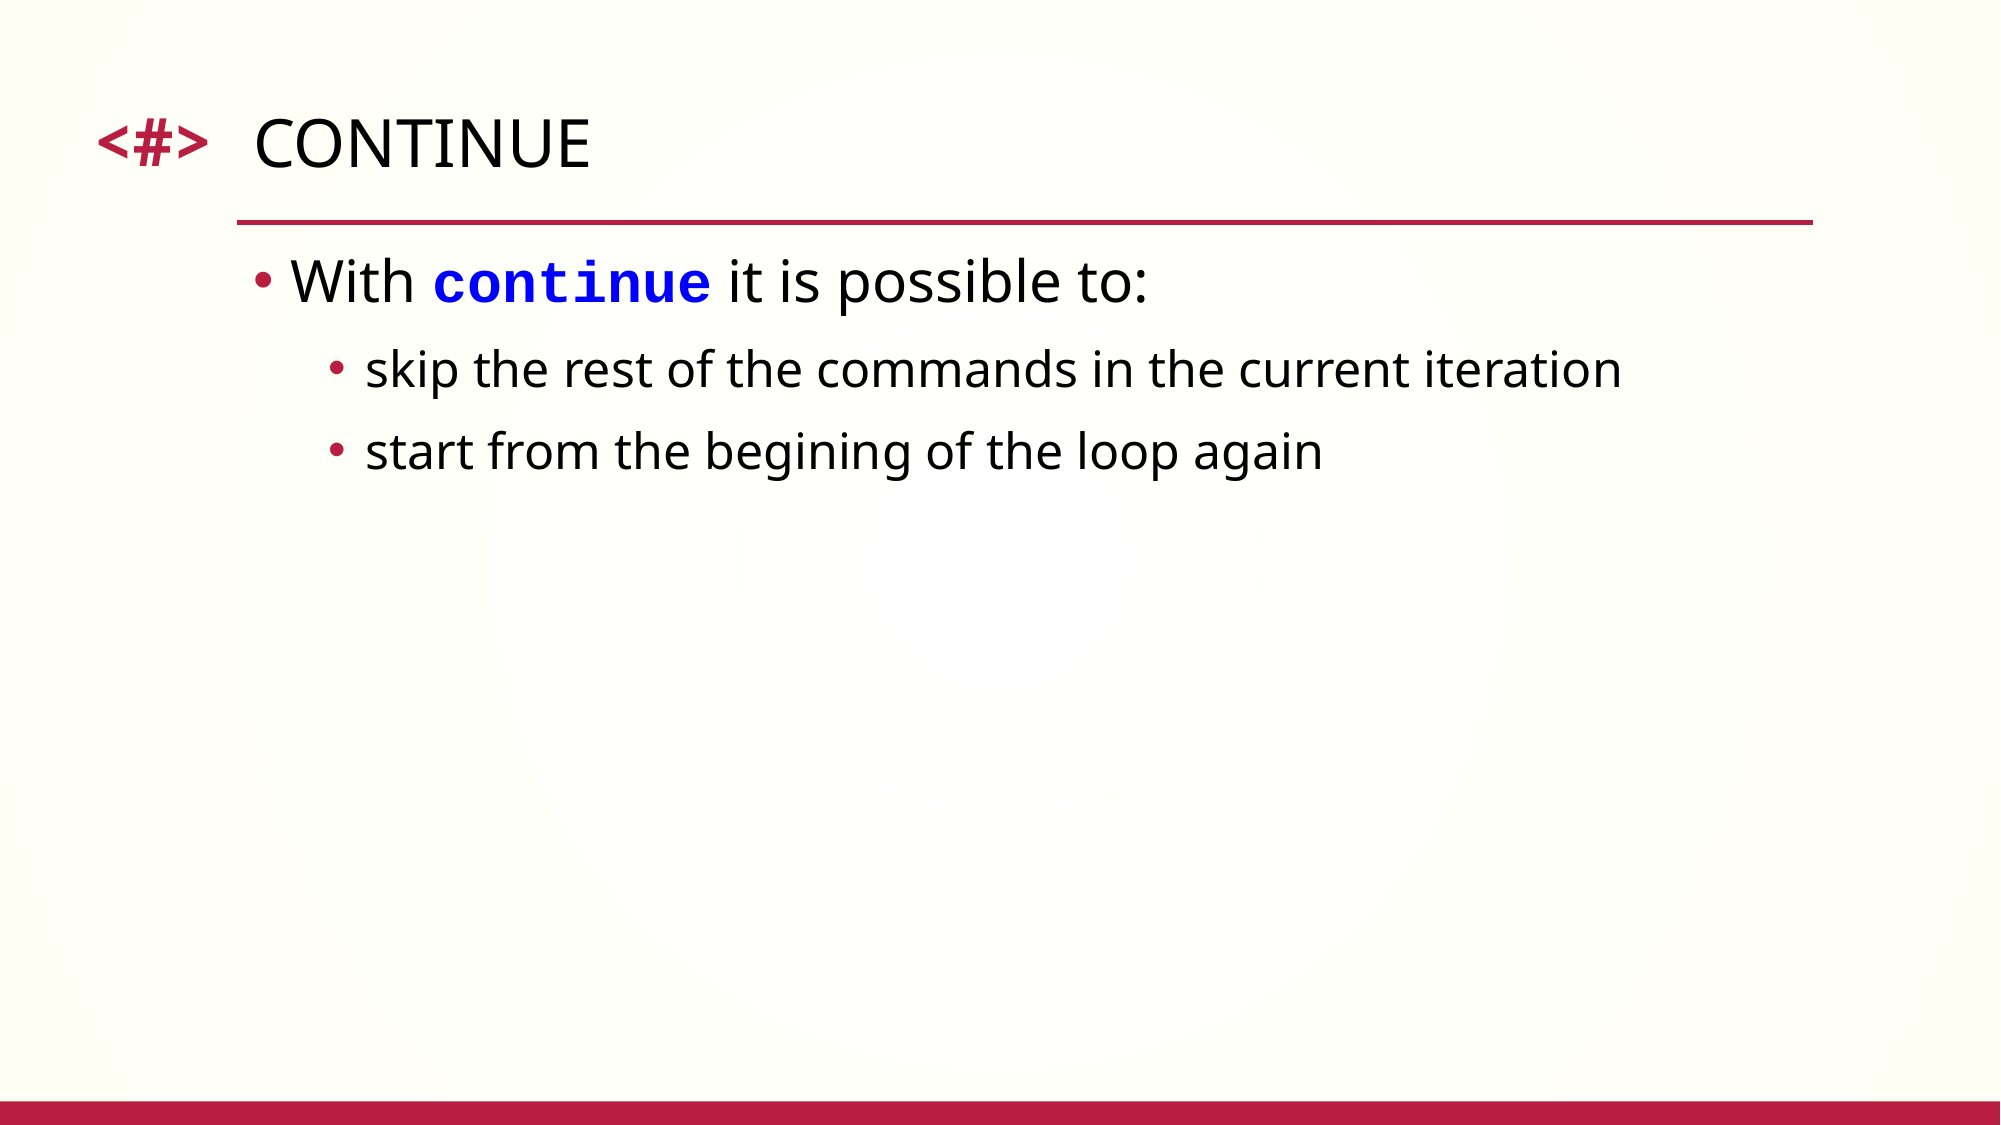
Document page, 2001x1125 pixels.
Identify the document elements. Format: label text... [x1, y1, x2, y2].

list With continue it is possible to: skip the rest of the commands in the current iteration start from the begining of the loop again [238, 223, 1814, 1045]
title continue [238, 92, 1814, 211]
